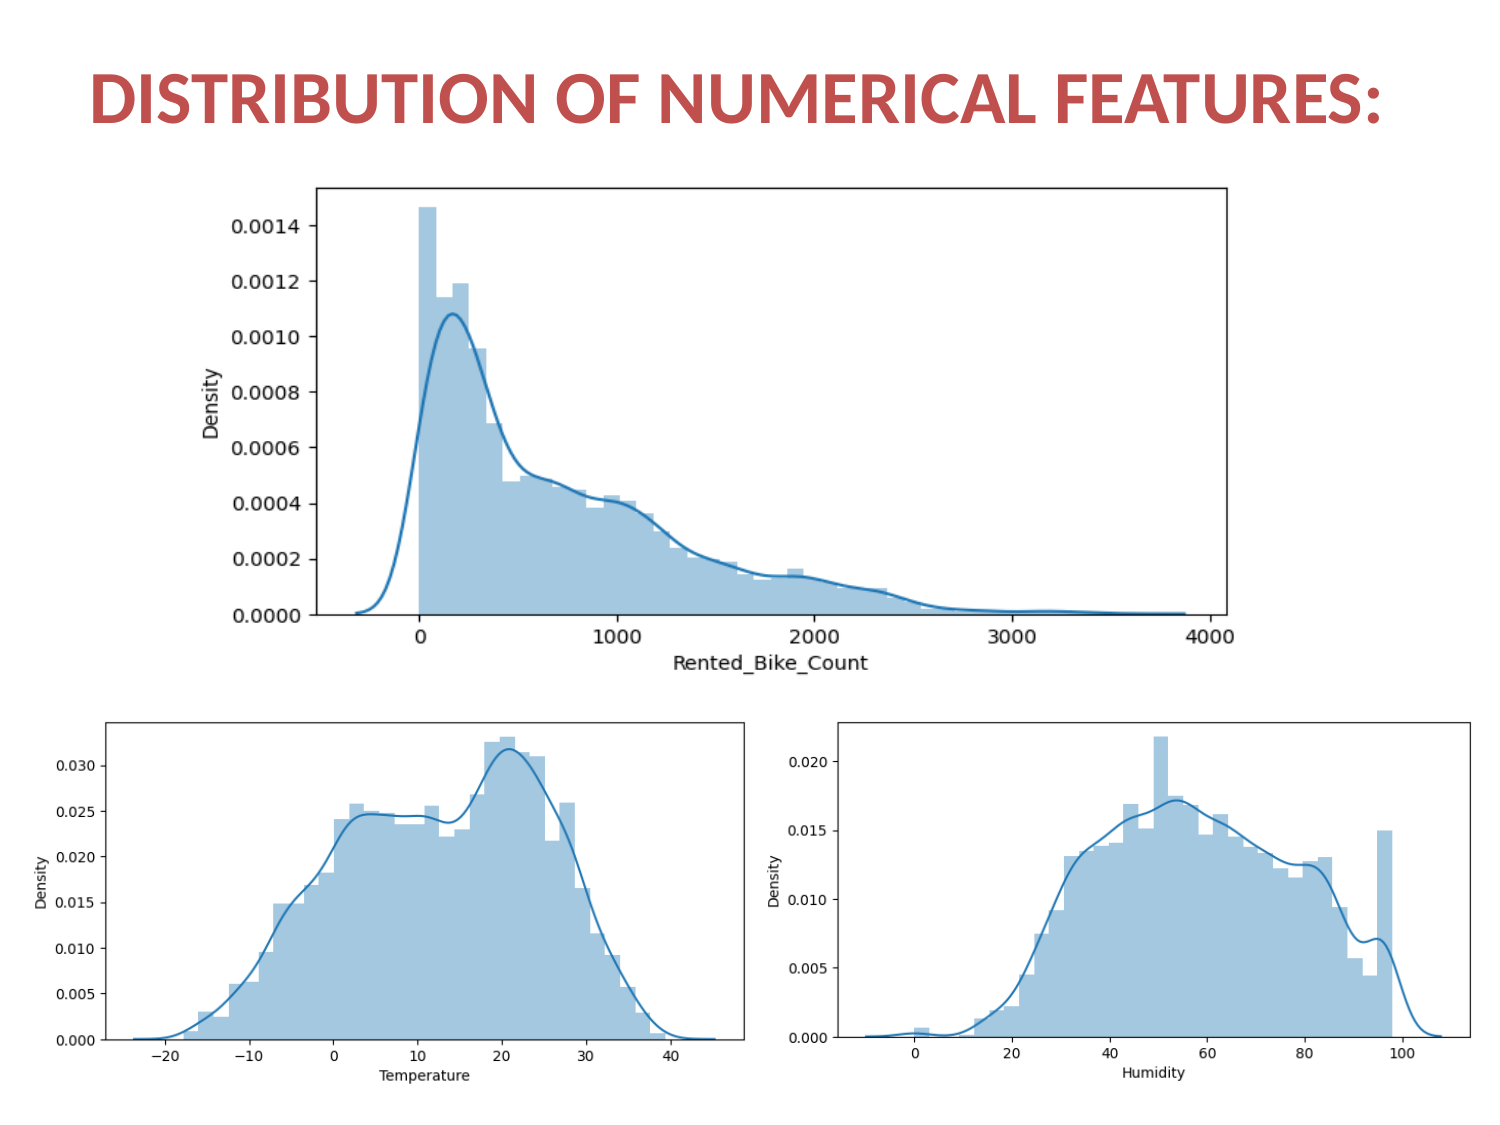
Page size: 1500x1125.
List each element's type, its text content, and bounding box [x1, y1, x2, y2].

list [187, 174, 1251, 688]
picture [24, 712, 753, 1094]
title DISTRIBUTION OF NUMERICAL FEATURES: [62, 0, 1413, 188]
picture [757, 712, 1480, 1091]
